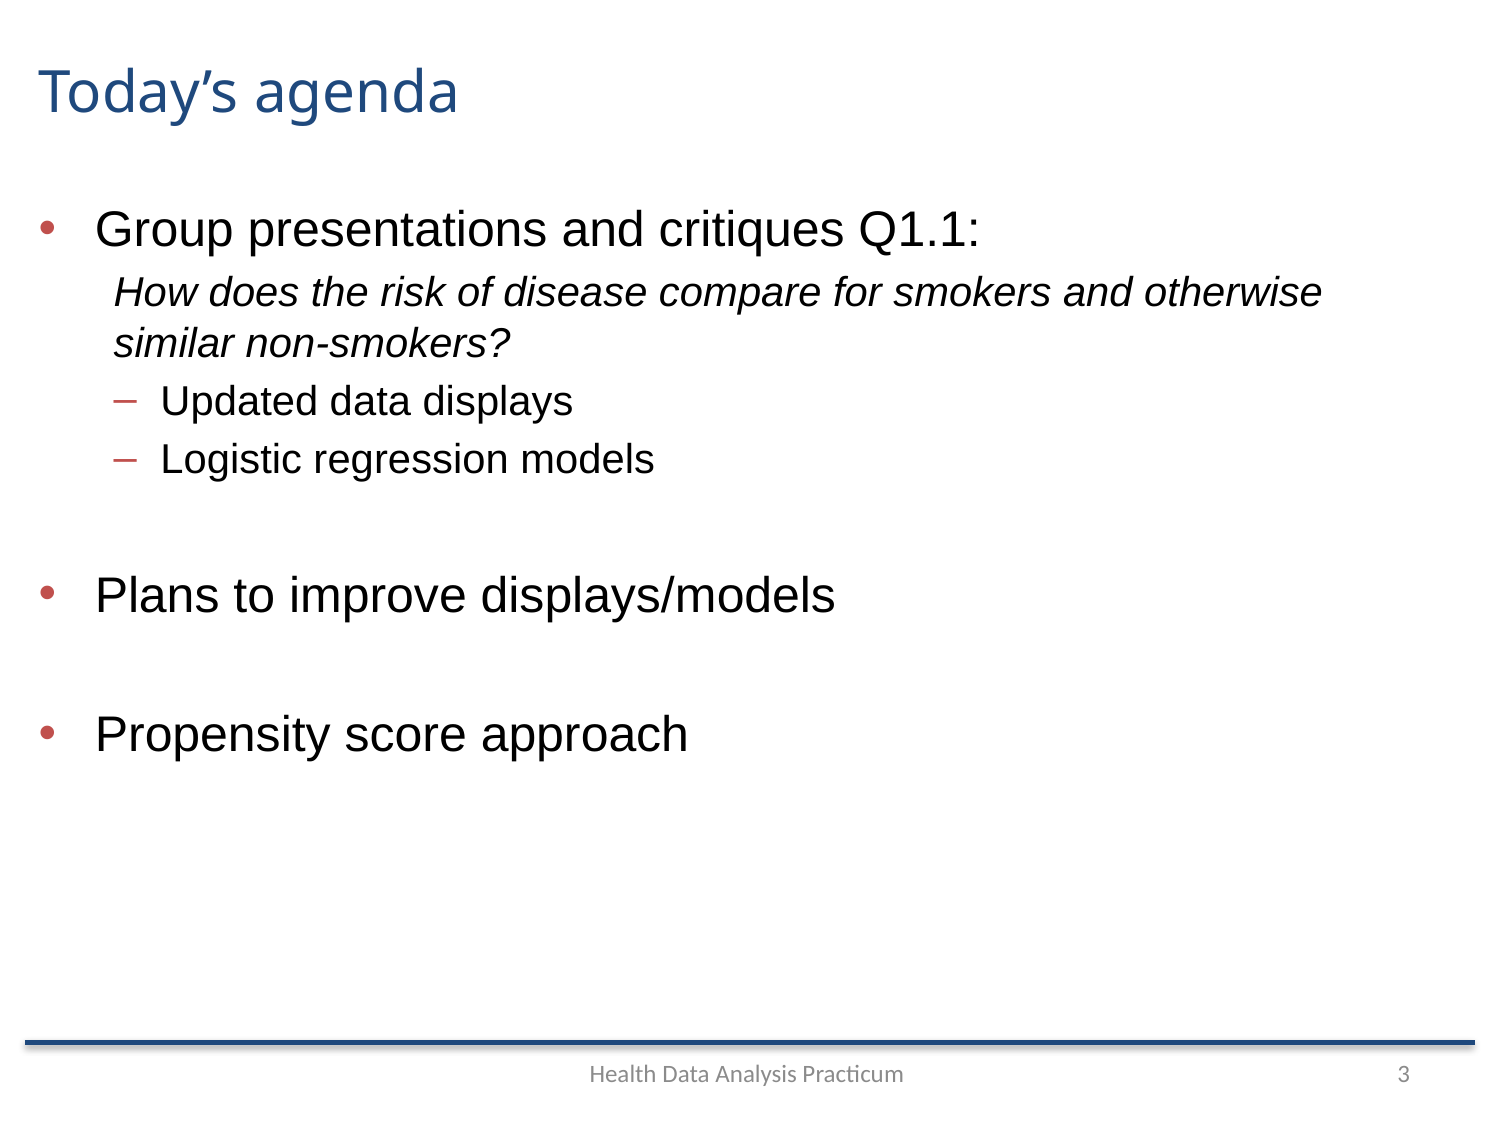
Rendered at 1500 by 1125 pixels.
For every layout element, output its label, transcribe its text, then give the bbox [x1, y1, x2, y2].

list Group presentations and critiques Q1.1: How does the risk of disease compare for smokers and otherwise similar non-smokers? Updated data displays Logistic regression models Plans to improve displays/models Propensity score approach [23, 189, 1467, 1021]
slide_number 3 [1075, 1042, 1425, 1103]
footer Health Data Analysis Practicum [425, 1042, 1075, 1103]
title Today’s agenda [23, 21, 1467, 157]
